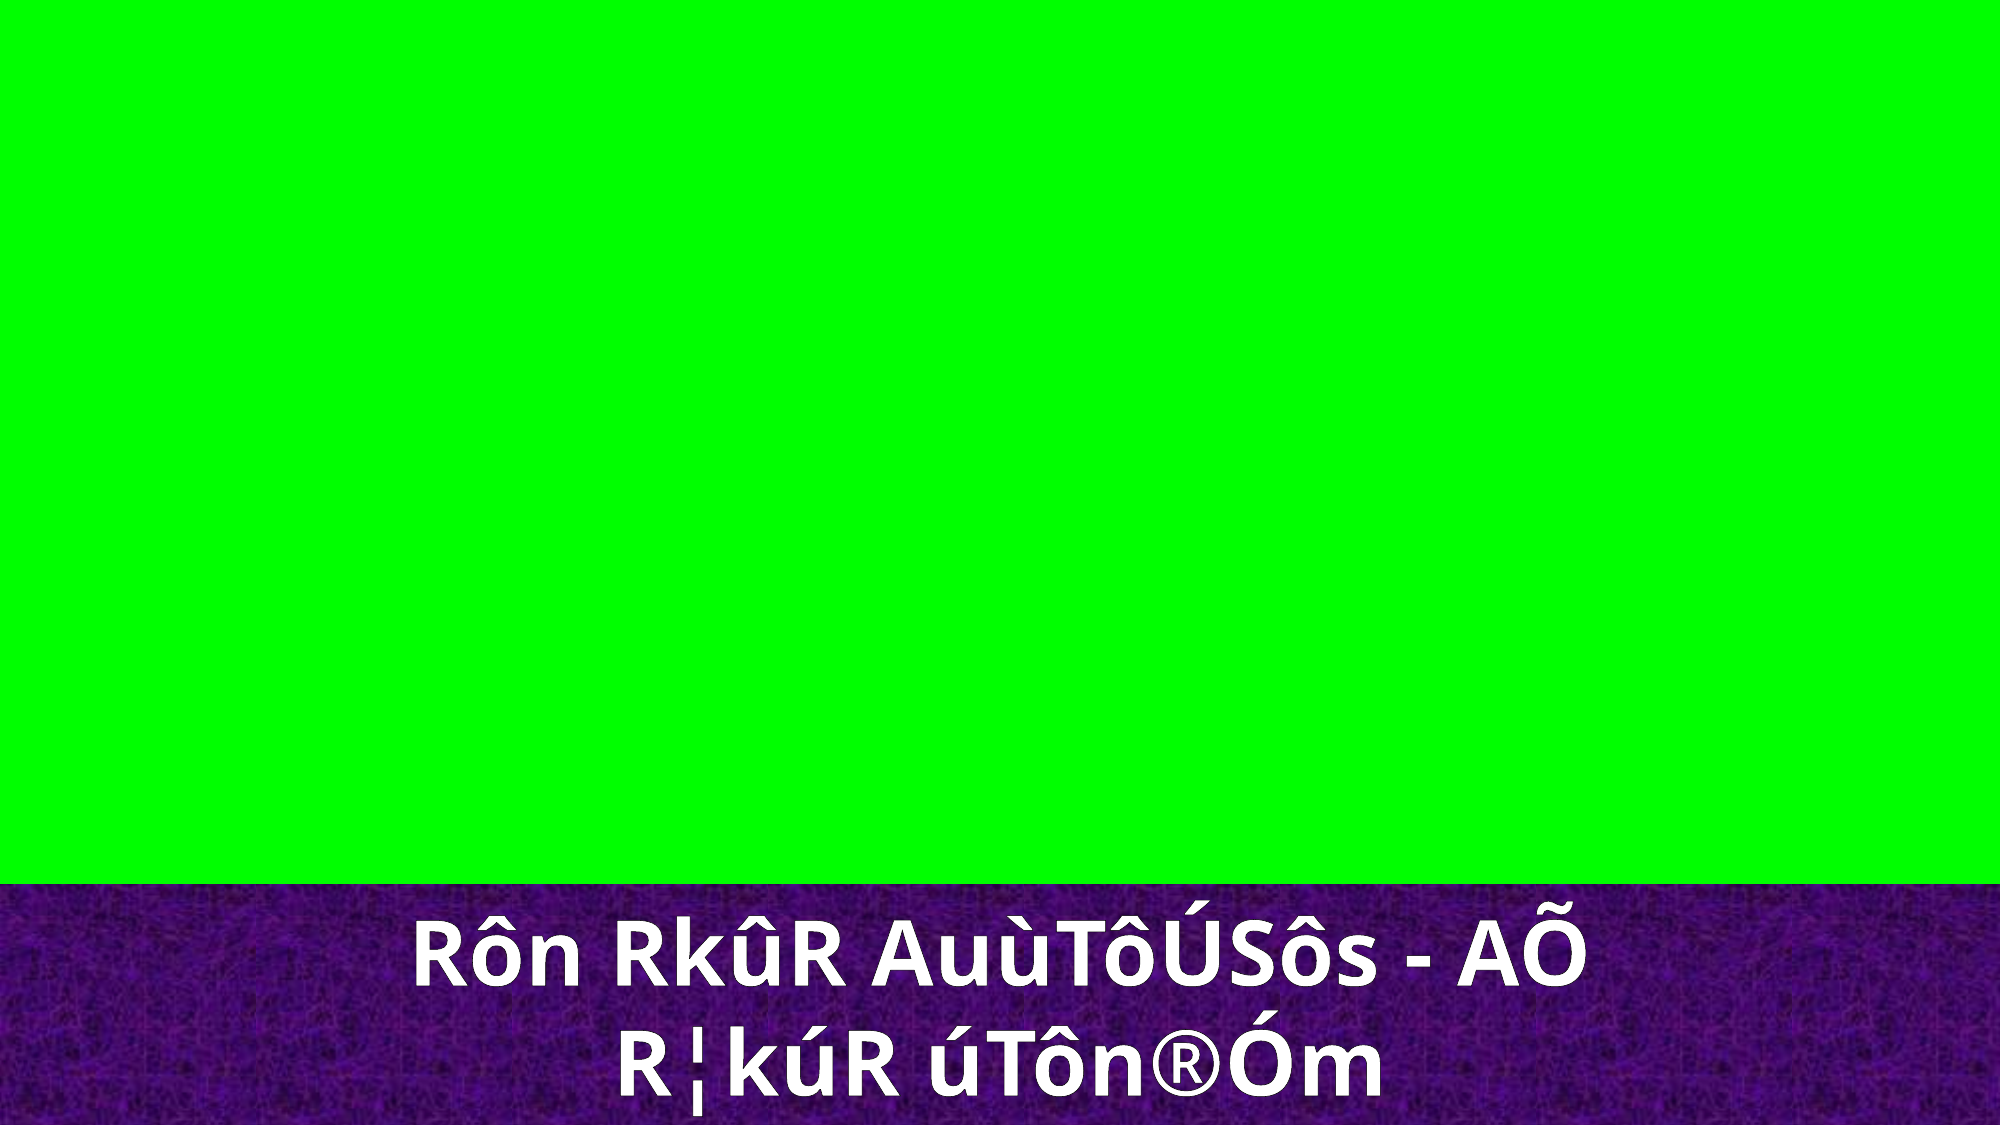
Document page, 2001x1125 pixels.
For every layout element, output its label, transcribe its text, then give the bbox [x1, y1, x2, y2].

text_box Rôn RkûR AuùTôÚSôs - AÕ R¦kúR úTôn®Óm [0, 886, 2000, 1122]
